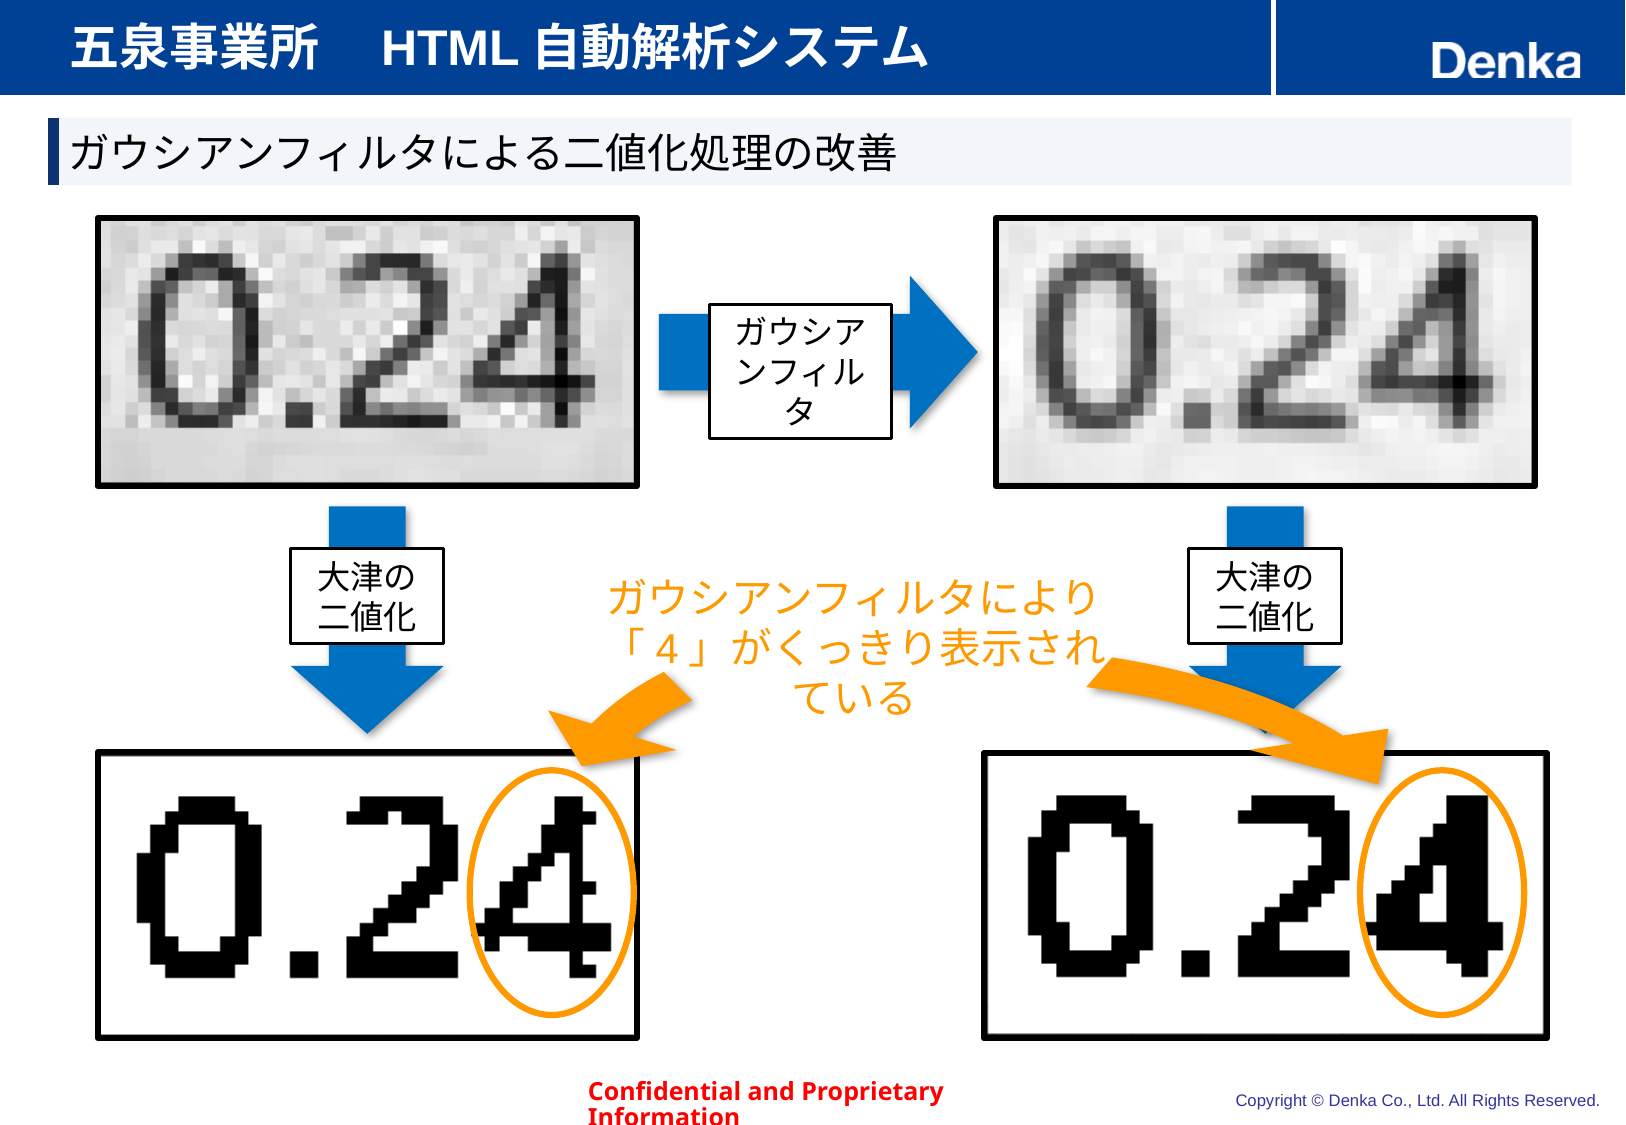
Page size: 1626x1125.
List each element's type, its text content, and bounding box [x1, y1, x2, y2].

text_box [658, 313, 709, 391]
picture [998, 220, 1533, 484]
picture [986, 755, 1544, 1036]
text_box [547, 671, 693, 757]
text_box [328, 506, 406, 548]
title 五泉事業所 HTML自動解析システム [54, 0, 1274, 95]
picture [100, 220, 634, 484]
text_box ガウシアンフィルタにより 「4」がくっきり表示されている [588, 564, 1121, 730]
text_box [892, 275, 978, 429]
text_box [1086, 657, 1389, 754]
text_box [290, 644, 444, 734]
text_box 大津の二値化 [1188, 548, 1342, 644]
text_box [1226, 506, 1304, 548]
text_box [1188, 644, 1342, 706]
text_box ガウシアンフィルタ [709, 304, 892, 439]
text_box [53, 117, 1572, 186]
picture [100, 754, 634, 1036]
text_box 大津の二値化 [290, 548, 444, 644]
